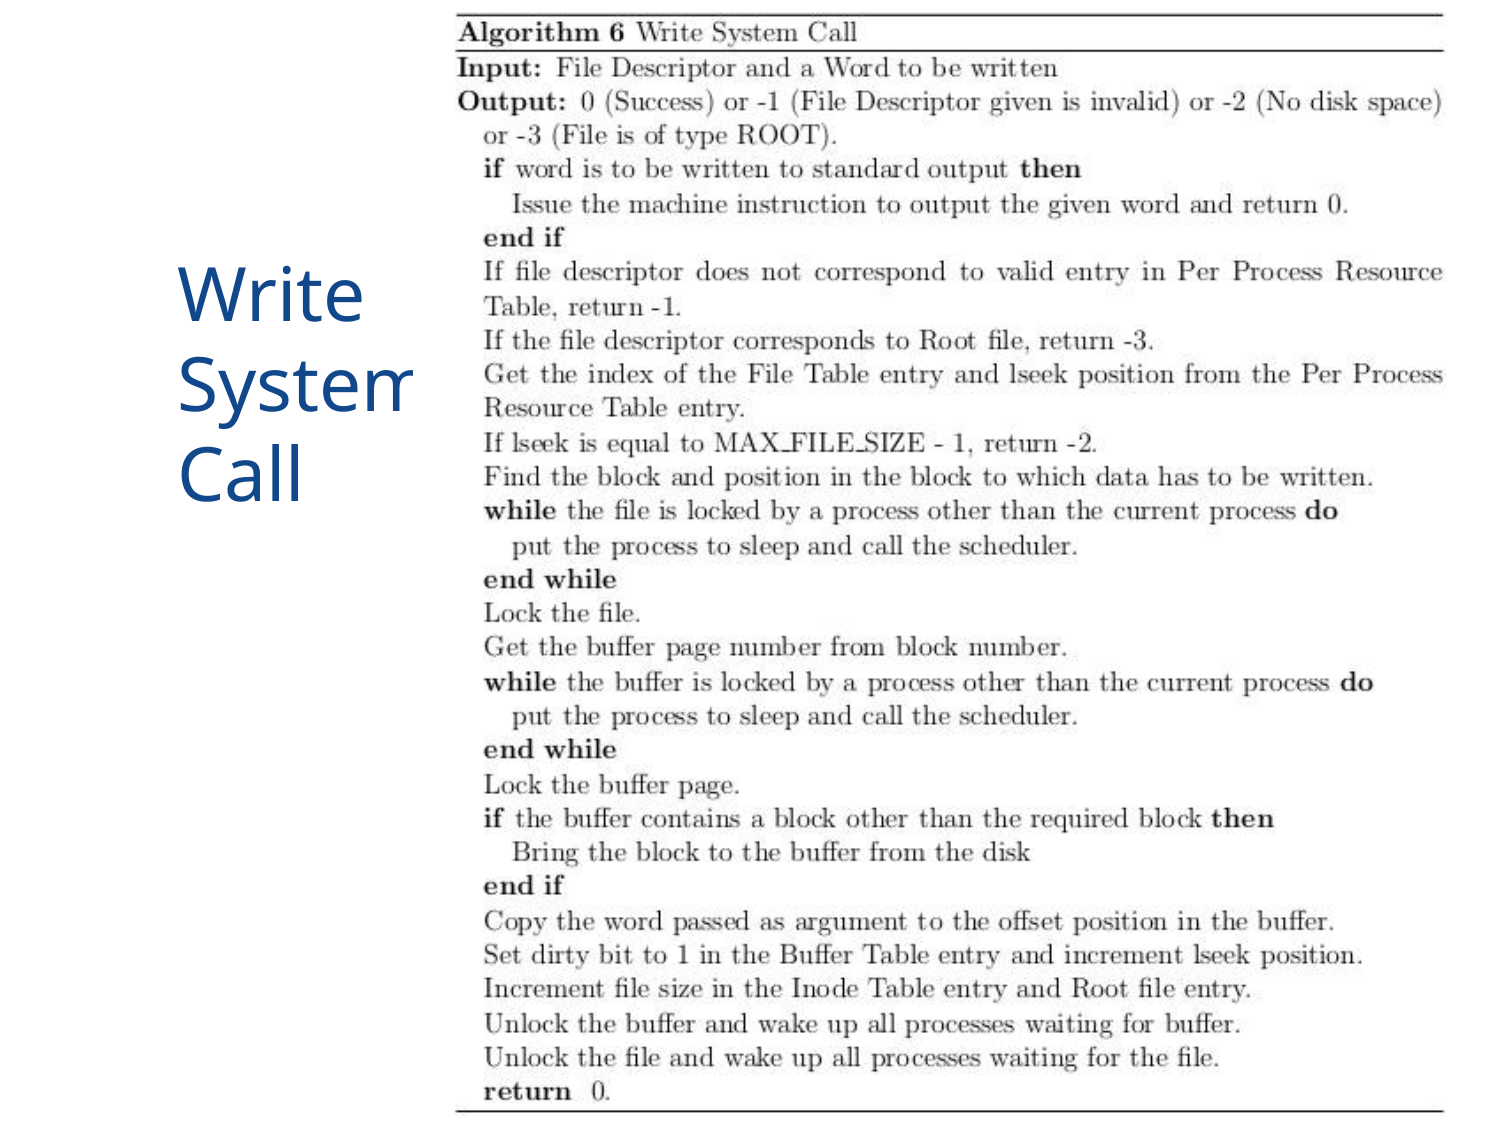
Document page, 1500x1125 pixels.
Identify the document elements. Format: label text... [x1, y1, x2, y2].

text_box Write System Call [162, 287, 407, 475]
picture [412, 0, 1466, 1125]
